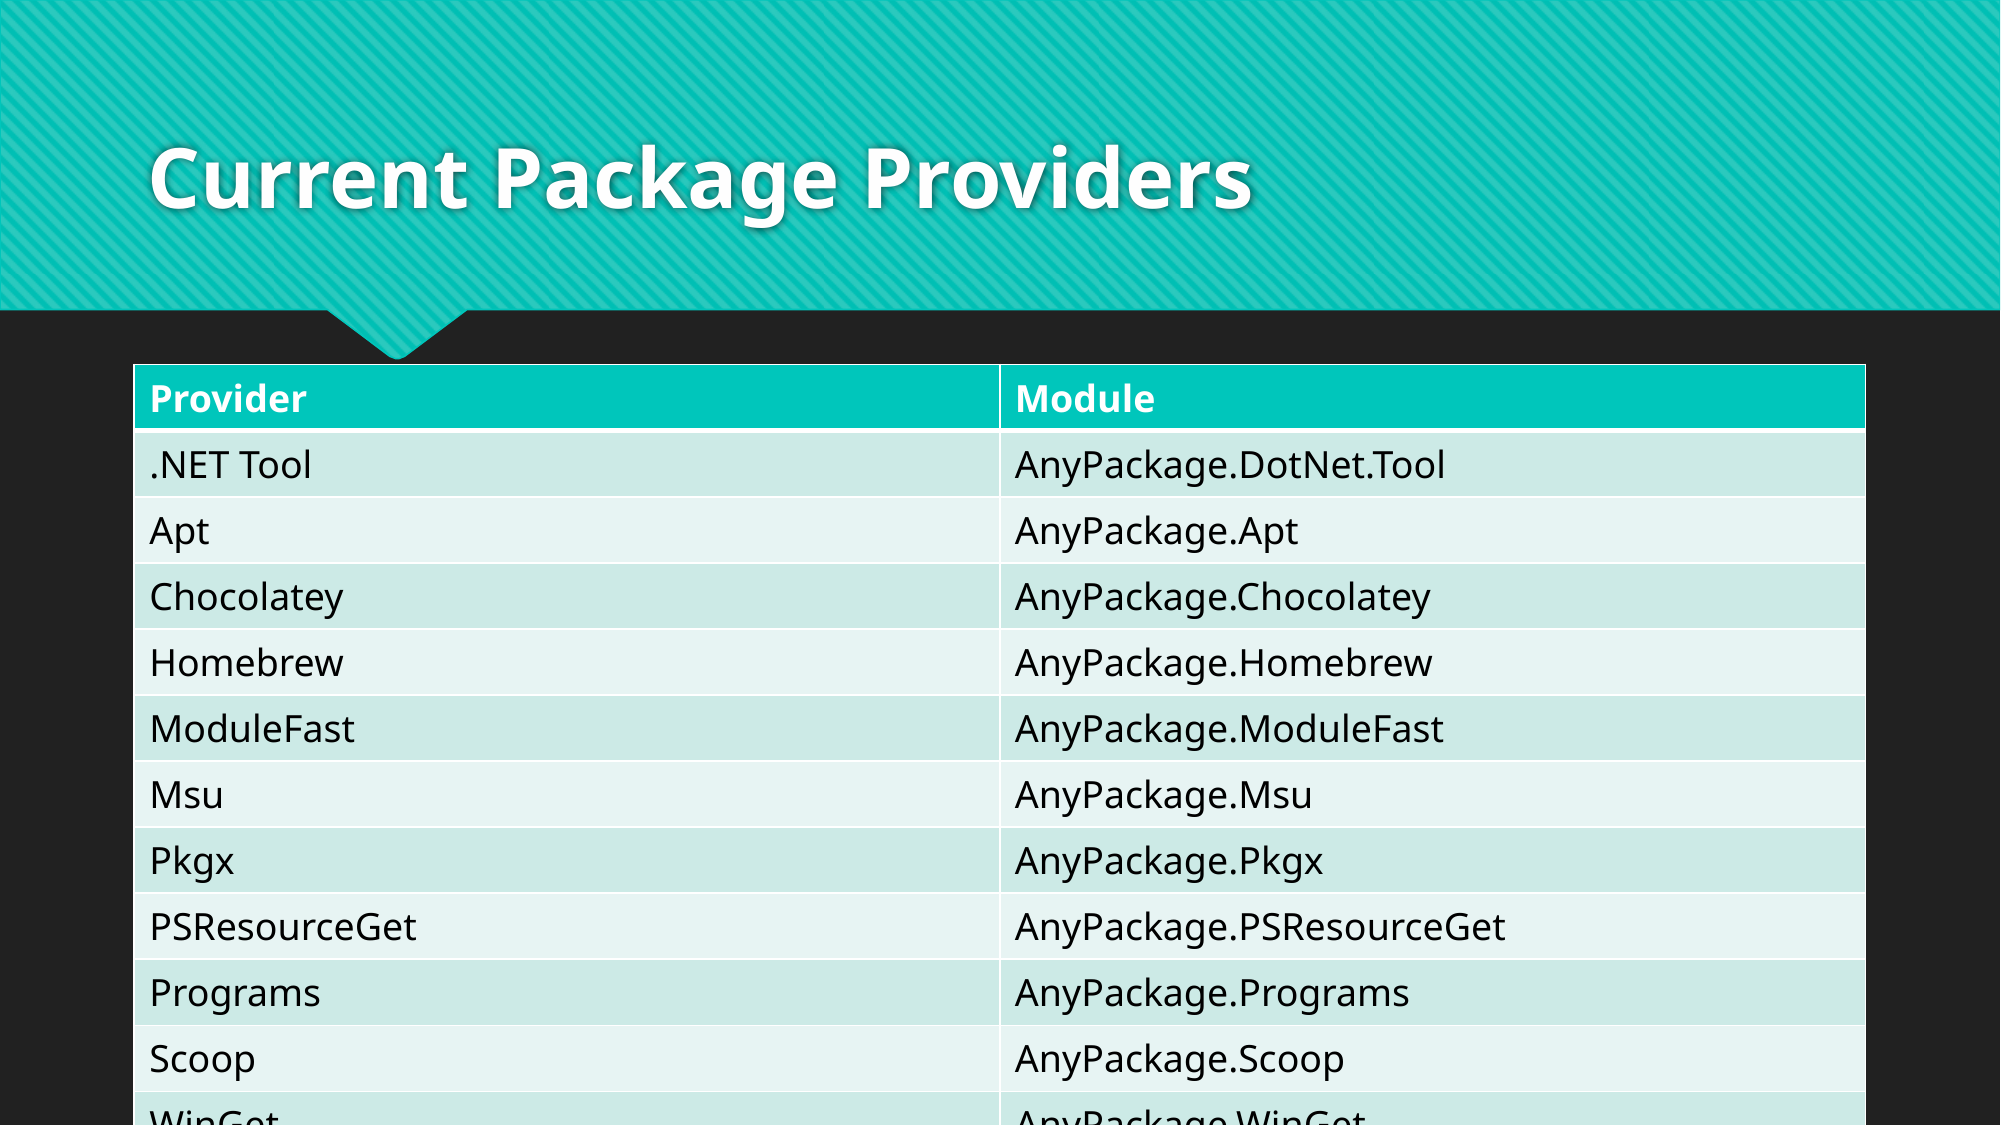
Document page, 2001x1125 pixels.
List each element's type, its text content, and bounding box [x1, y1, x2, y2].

table_cell AnyPackage.WinGet [1001, 1092, 1865, 1125]
table_cell AnyPackage.Scoop [1001, 1026, 1865, 1091]
title Current Package Providers [132, 73, 1868, 233]
table_cell .NET Tool [135, 433, 999, 496]
table_cell AnyPackage.Msu [1001, 762, 1865, 826]
table_cell AnyPackage.Programs [1001, 960, 1865, 1025]
table_cell AnyPackage.Pkgx [1001, 828, 1865, 892]
table_cell AnyPackage.ModuleFast [1001, 696, 1865, 760]
table_cell AnyPackage.Homebrew [1001, 630, 1865, 694]
table_cell AnyPackage.PSResourceGet [1001, 894, 1865, 958]
table_cell AnyPackage.DotNet.Tool [1001, 433, 1865, 496]
table_cell Scoop [135, 1026, 999, 1091]
table_cell Apt [135, 498, 999, 562]
table_cell Homebrew [135, 630, 999, 694]
table_cell Chocolatey [135, 564, 999, 628]
table_cell Programs [135, 960, 999, 1025]
table_cell Msu [135, 762, 999, 826]
table_header Provider [135, 365, 999, 428]
table_cell Pkgx [135, 828, 999, 892]
table_cell AnyPackage.Chocolatey [1001, 564, 1865, 628]
table_cell ModuleFast [135, 696, 999, 760]
table_header Module [1001, 365, 1865, 428]
table_cell PSResourceGet [135, 894, 999, 958]
table_cell WinGet [135, 1092, 999, 1125]
table_cell AnyPackage.Apt [1001, 498, 1865, 562]
